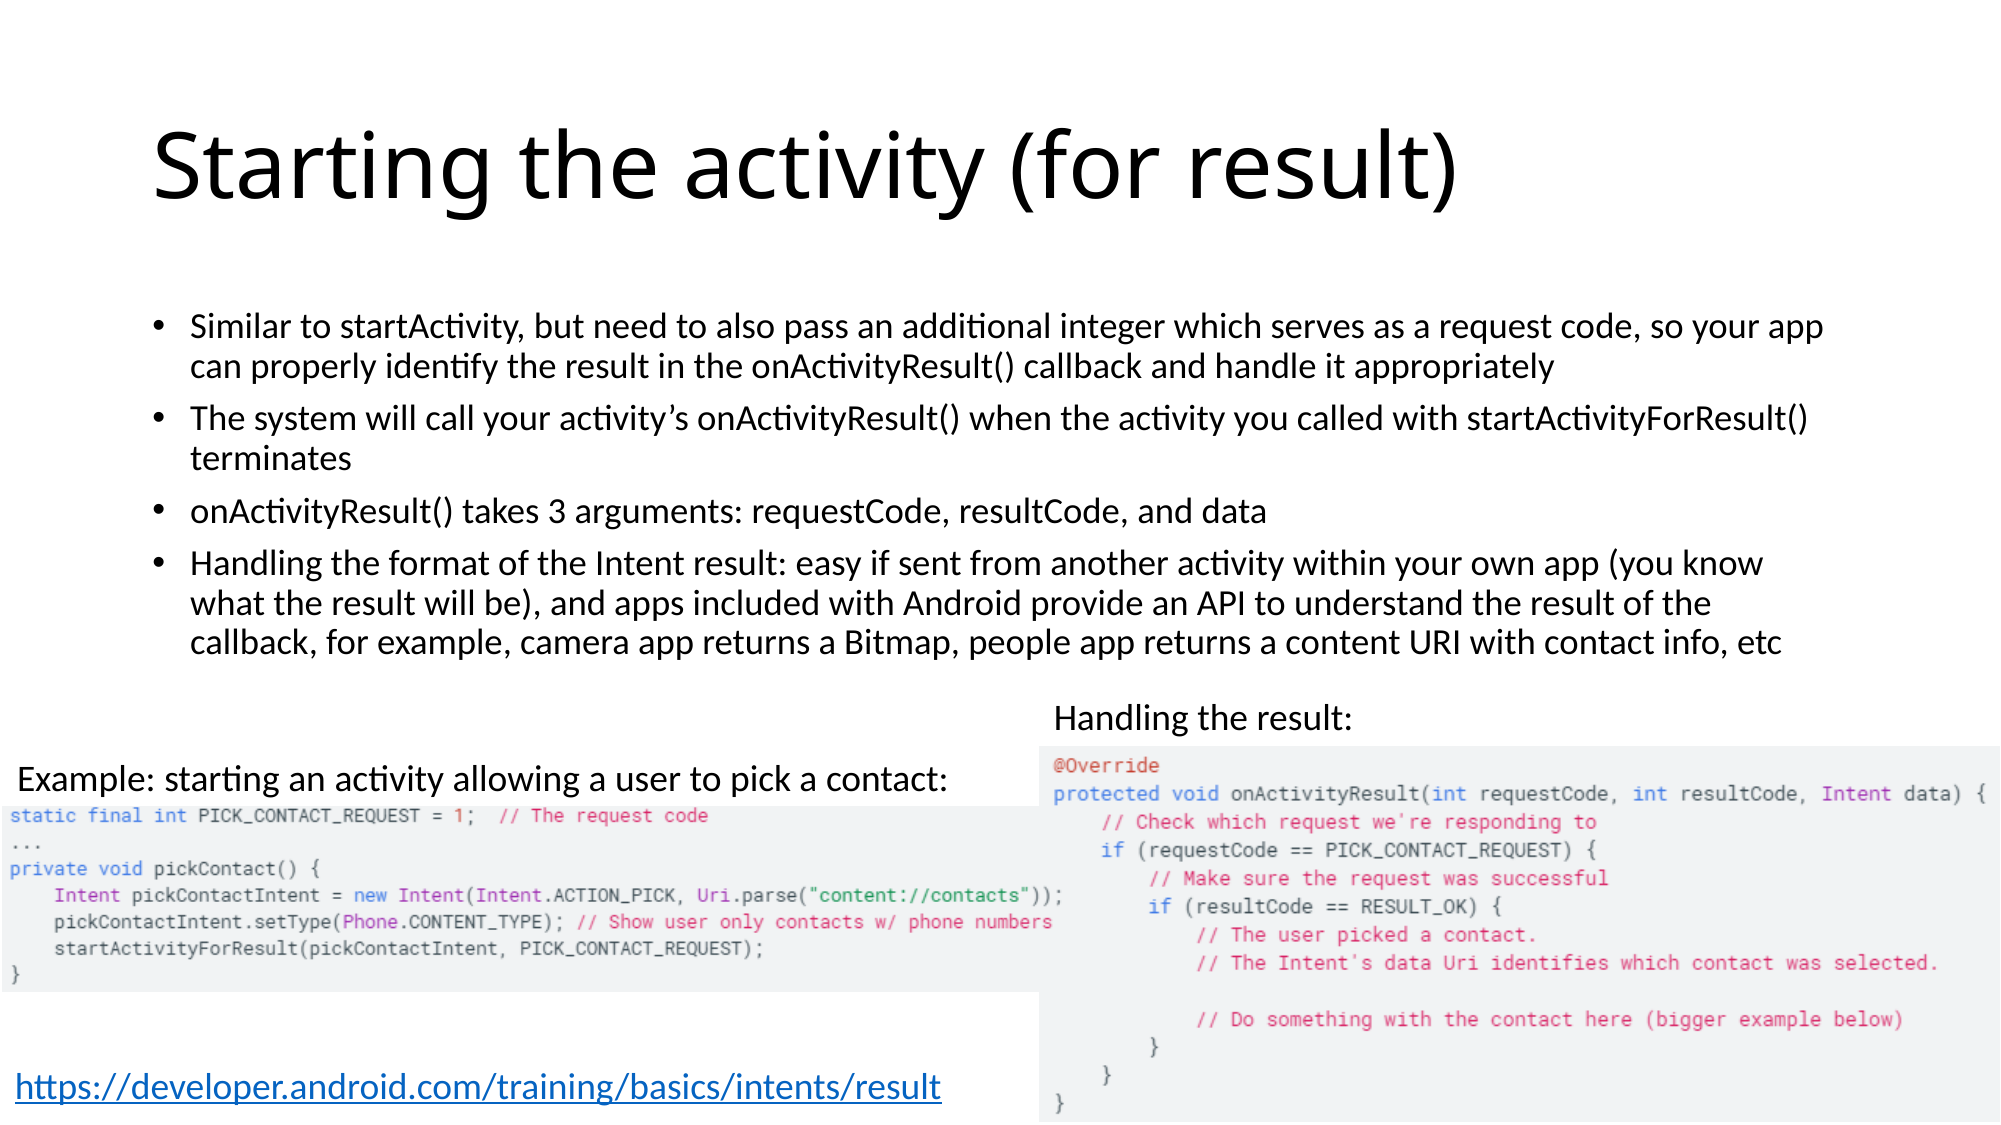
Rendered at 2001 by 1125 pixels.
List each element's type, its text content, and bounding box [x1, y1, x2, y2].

text_box Handling the result: [1039, 685, 1902, 746]
picture [2, 746, 2000, 1122]
text_box Example: starting an activity allowing a user to pick a contact: [2, 746, 1038, 806]
list Similar to startActivity, but need to also pass an additional integer which serves as a request code, so your app can properly identify the result in the onActivityResult() callback and handle it appropriately The system will call your activity’s onActivityResult() when the activity you called with startActivityForResult() terminates onActivityResult() takes 3 arguments: requestCode, resultCode, and data Handling the format of the Intent result: easy if sent from another activity within your own app (you know what the result will be), and apps included with Android provide an API to understand the result of the callback, for example, camera app returns a Bitmap, people app returns a content URI with contact info, etc [137, 299, 1863, 680]
title Starting the activity (for result) [137, 59, 1863, 278]
text_box https://developer.android.com/training/basics/intents/result [0, 1054, 1038, 1115]
